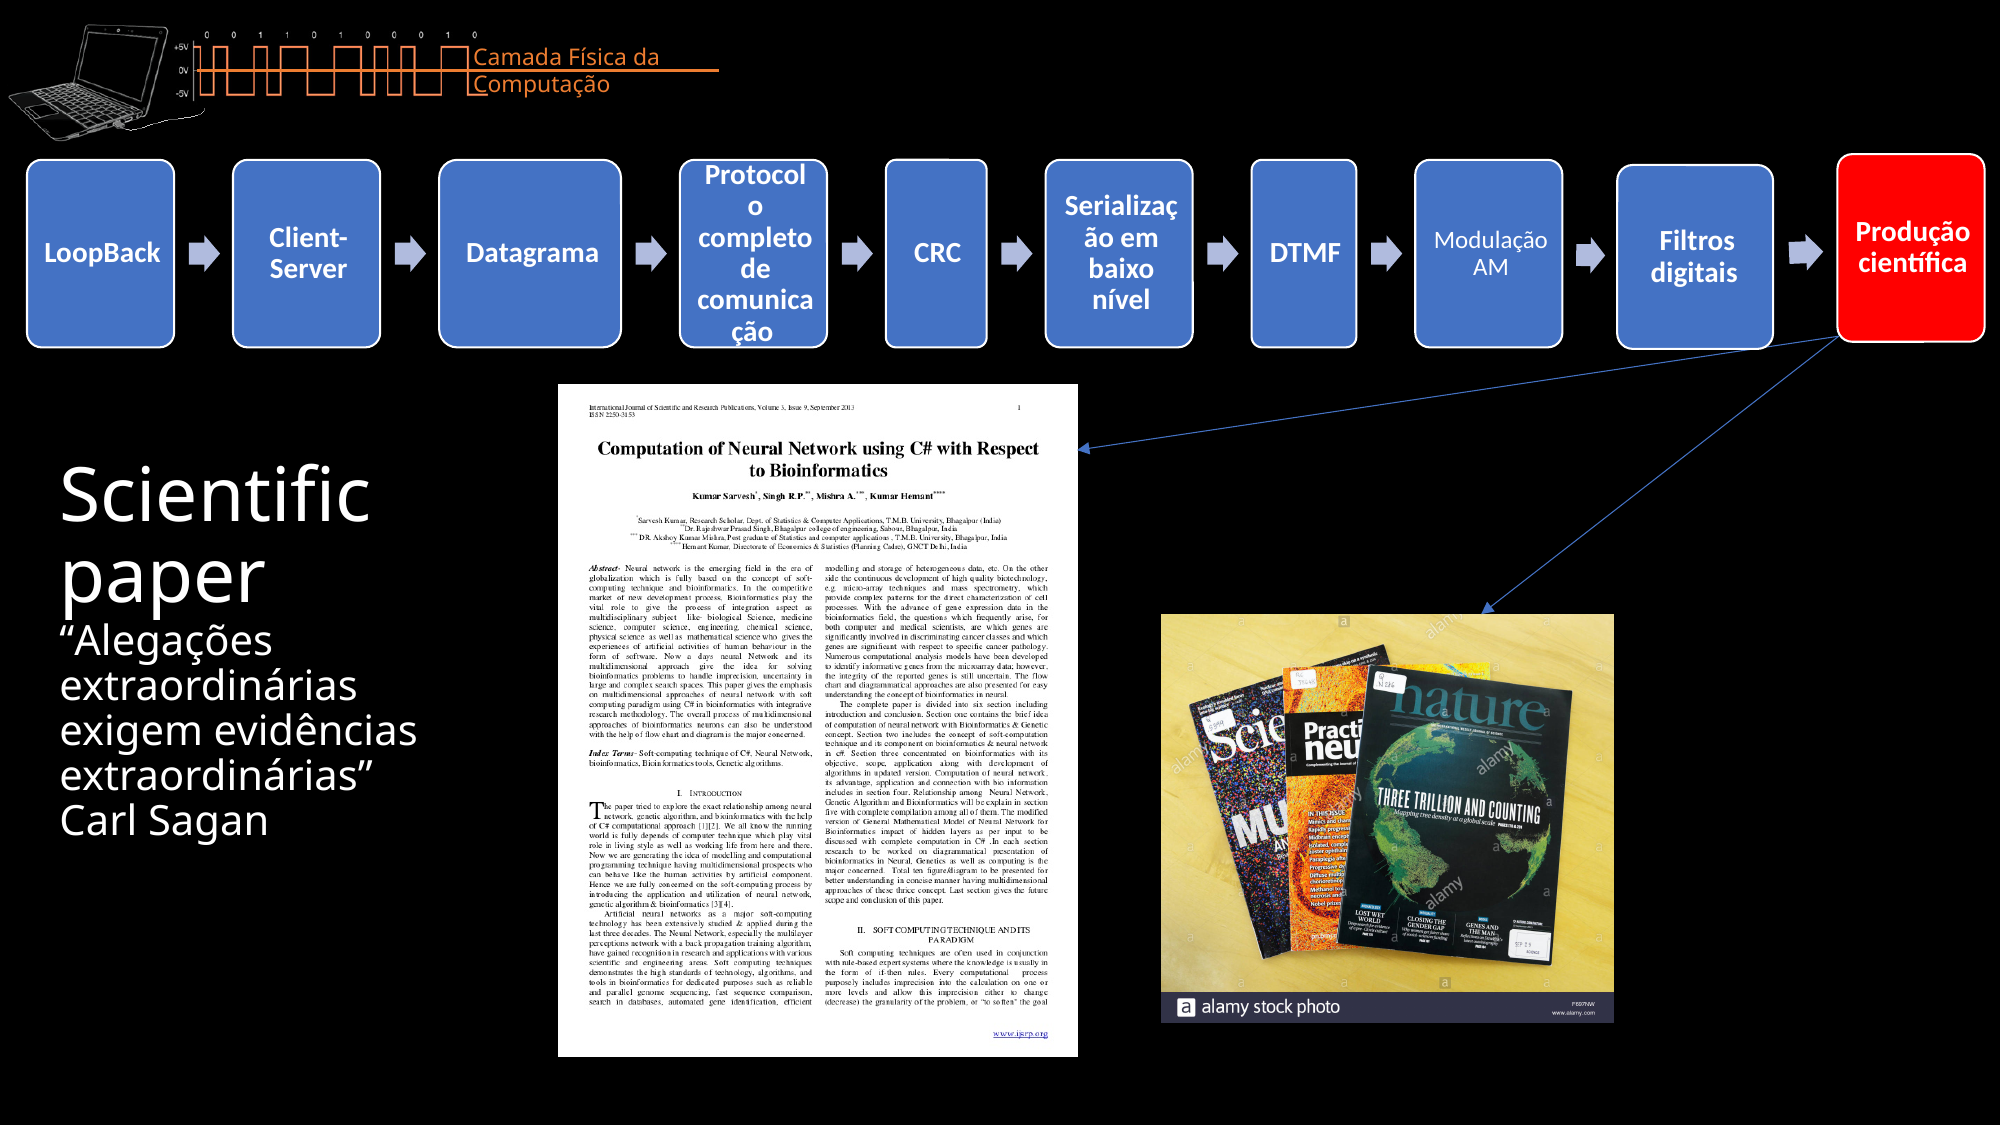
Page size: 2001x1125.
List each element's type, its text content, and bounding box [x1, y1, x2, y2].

text_box Scientific paper “Alegações extraordinárias exigem evidências extraordinárias” Carl Sagan [25, 476, 474, 1123]
picture [557, 476, 1078, 1057]
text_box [1481, 476, 1839, 615]
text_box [25, 31, 1985, 476]
picture [0, 17, 521, 146]
picture [1161, 614, 1614, 1023]
